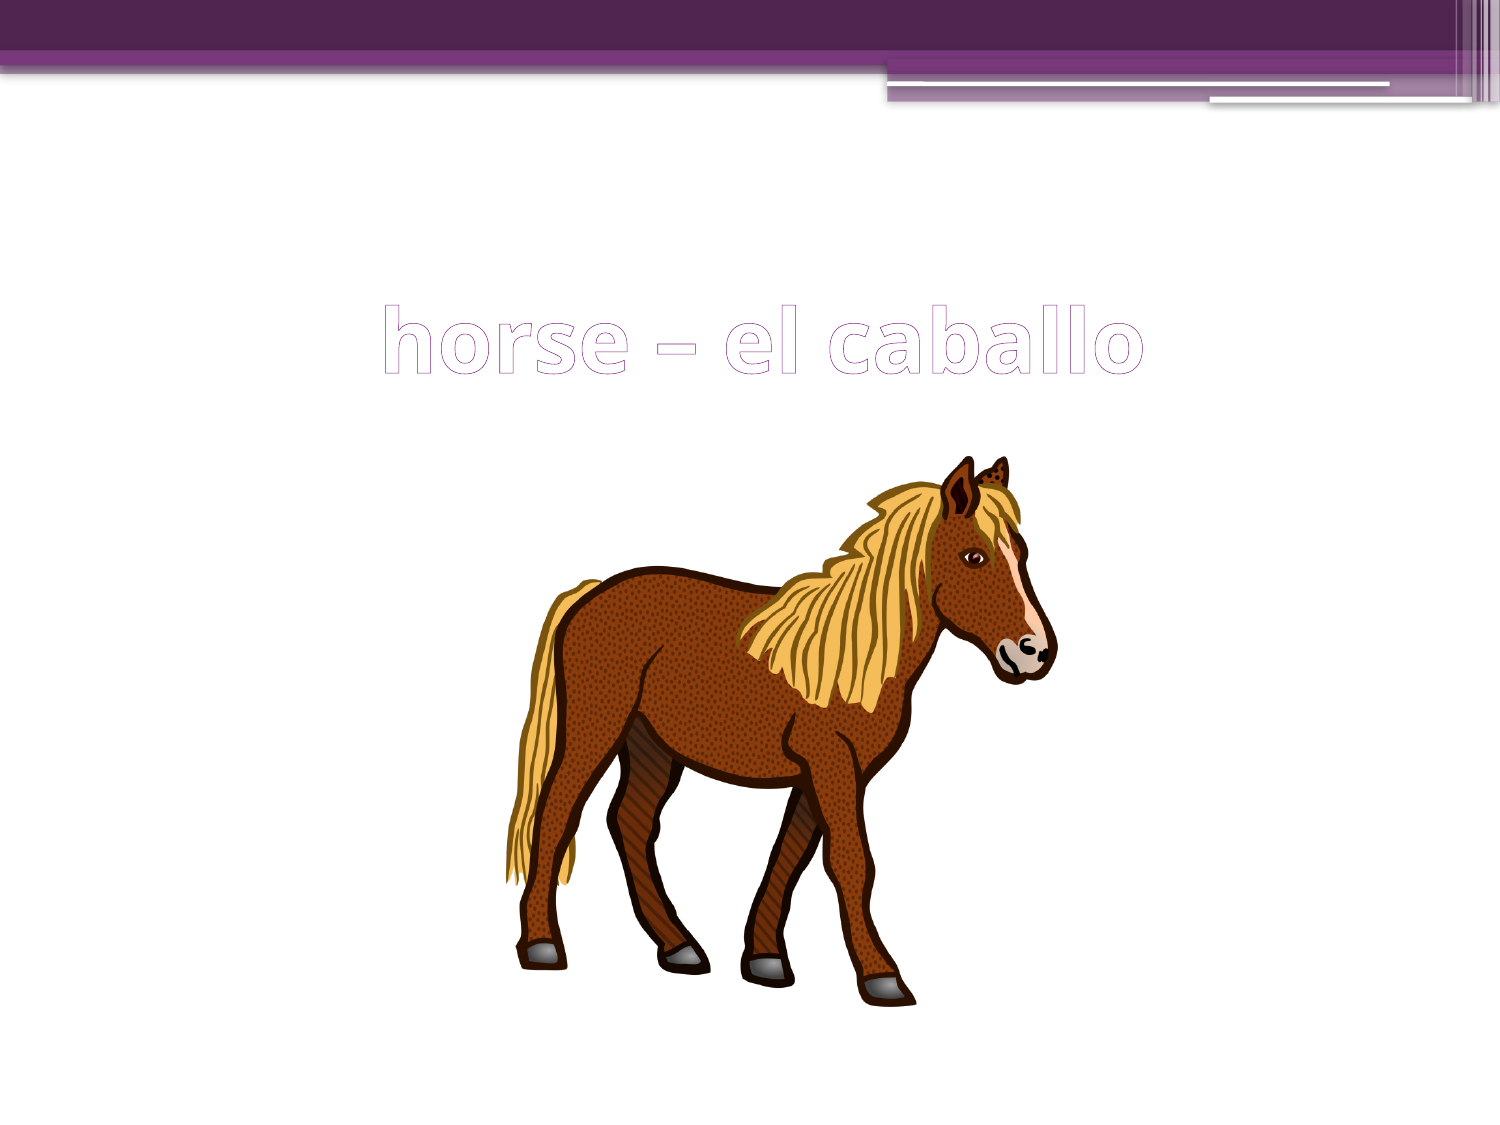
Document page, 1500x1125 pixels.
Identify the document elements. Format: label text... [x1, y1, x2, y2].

title horse – el caballo [125, 174, 1400, 399]
picture [487, 437, 1076, 1026]
